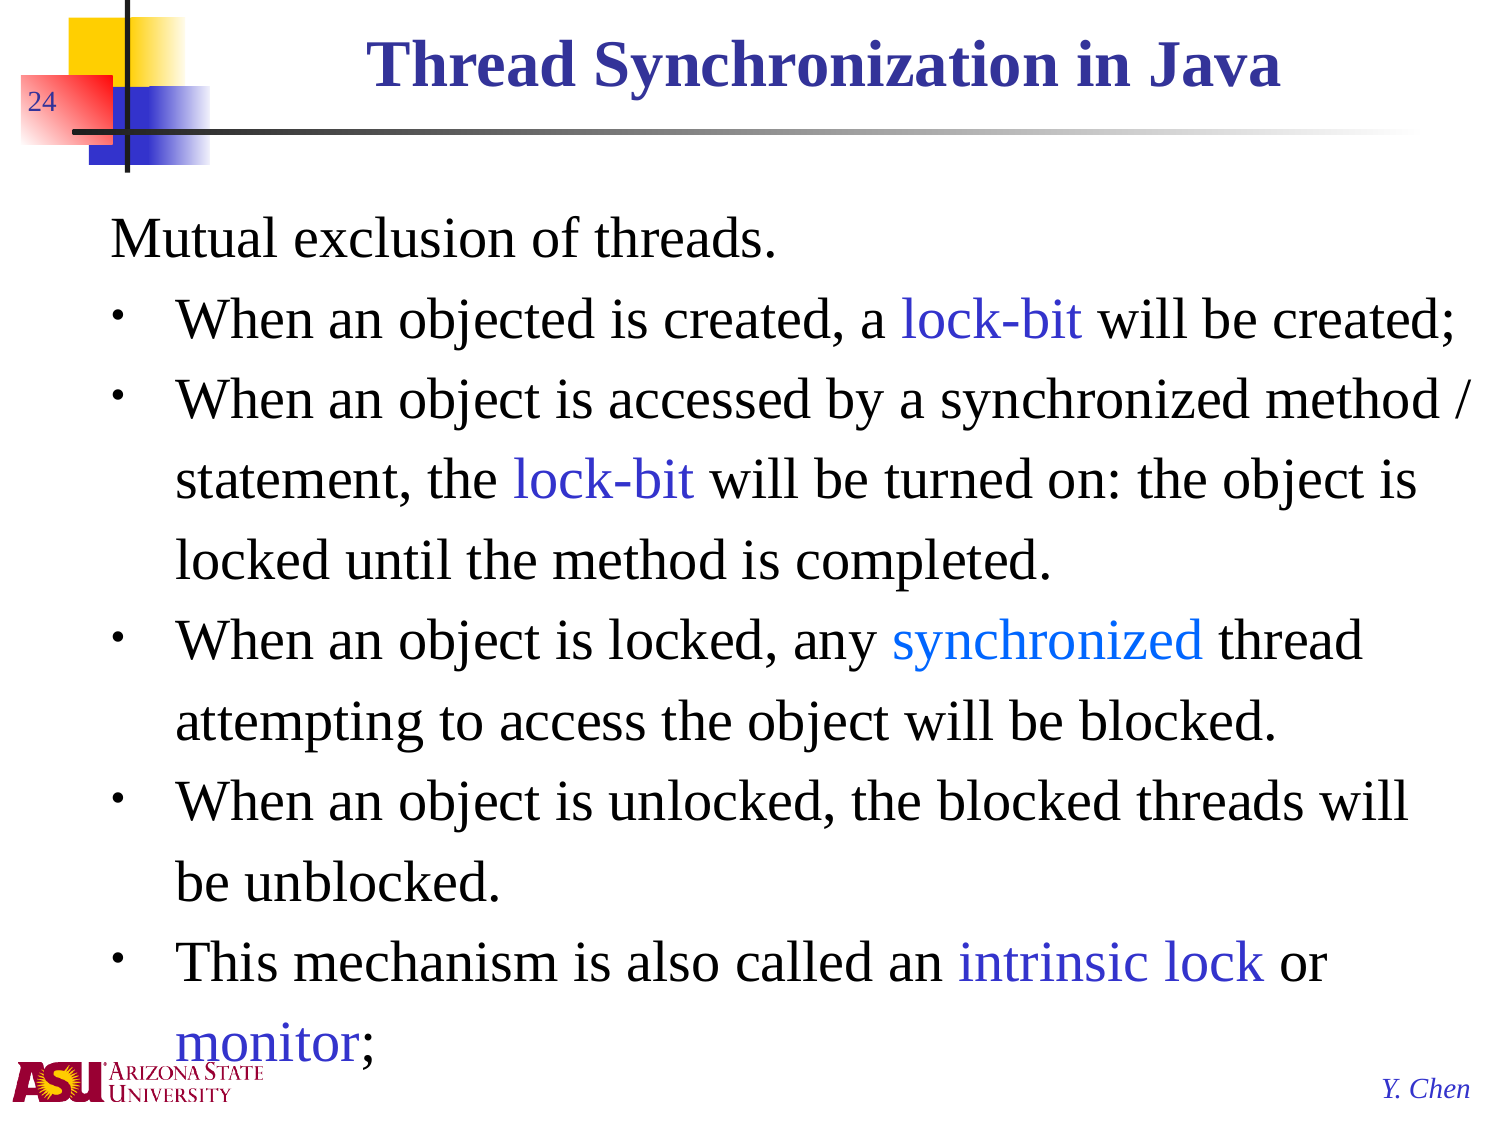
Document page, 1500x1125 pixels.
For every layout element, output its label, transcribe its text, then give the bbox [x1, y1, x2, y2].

text_box Mutual exclusion of threads. When an objected is created, a lock-bit will be created; When an object is accessed by a synchronized method / statement, the lock-bit will be turned on: the object is locked until the method is completed. When an object is locked, any synchronized thread attempting to access the object will be blocked. When an object is unlocked, the blocked threads will be unblocked. This mechanism is also called an intrinsic lock or monitor; [110, 174, 1475, 1088]
picture [12, 1062, 263, 1102]
slide_number 24 [12, 49, 326, 126]
title Thread Synchronization in Java [199, 24, 1451, 95]
